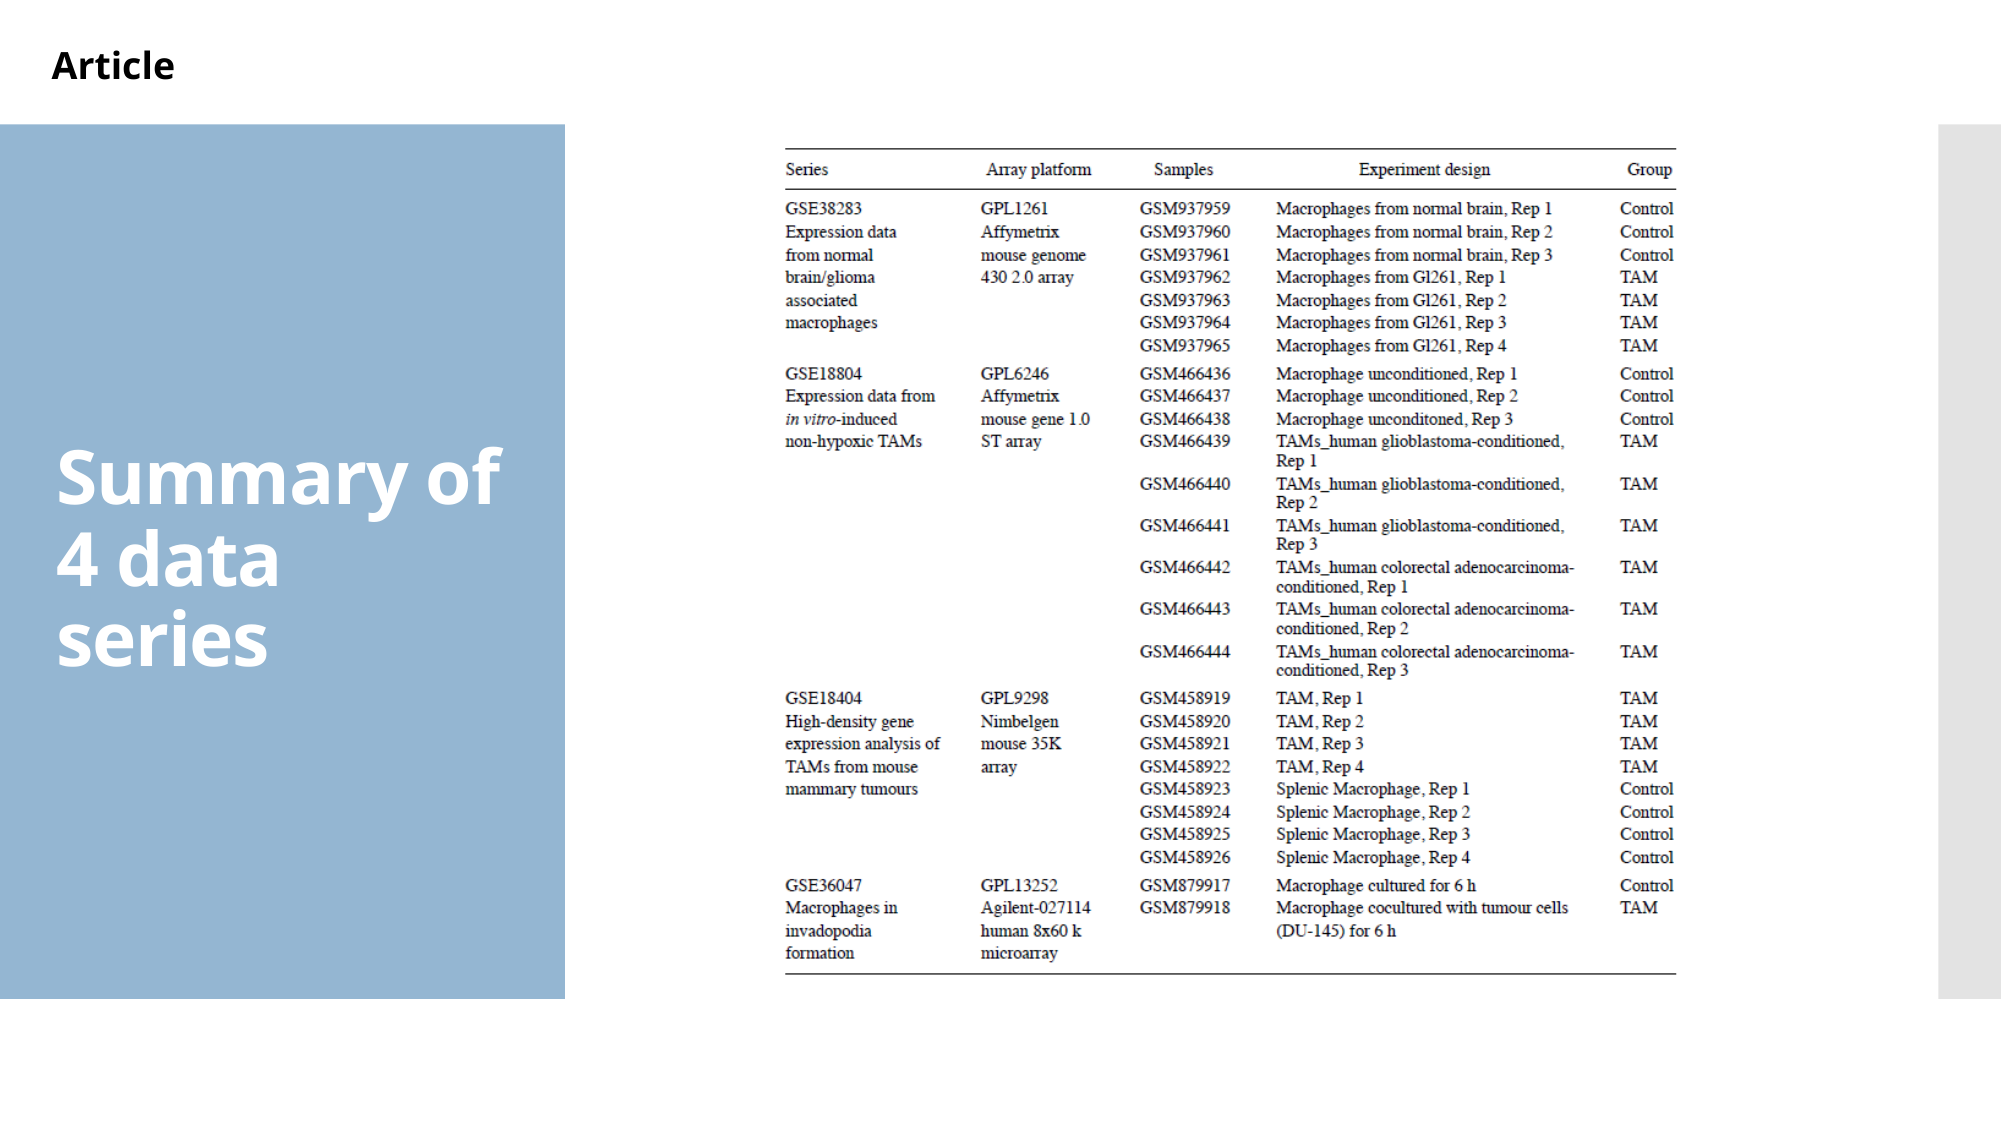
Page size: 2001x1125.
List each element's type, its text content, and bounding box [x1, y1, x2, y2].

text_box Article [36, 34, 191, 95]
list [778, 141, 1691, 982]
title Summary of 4 data series [41, 184, 525, 940]
